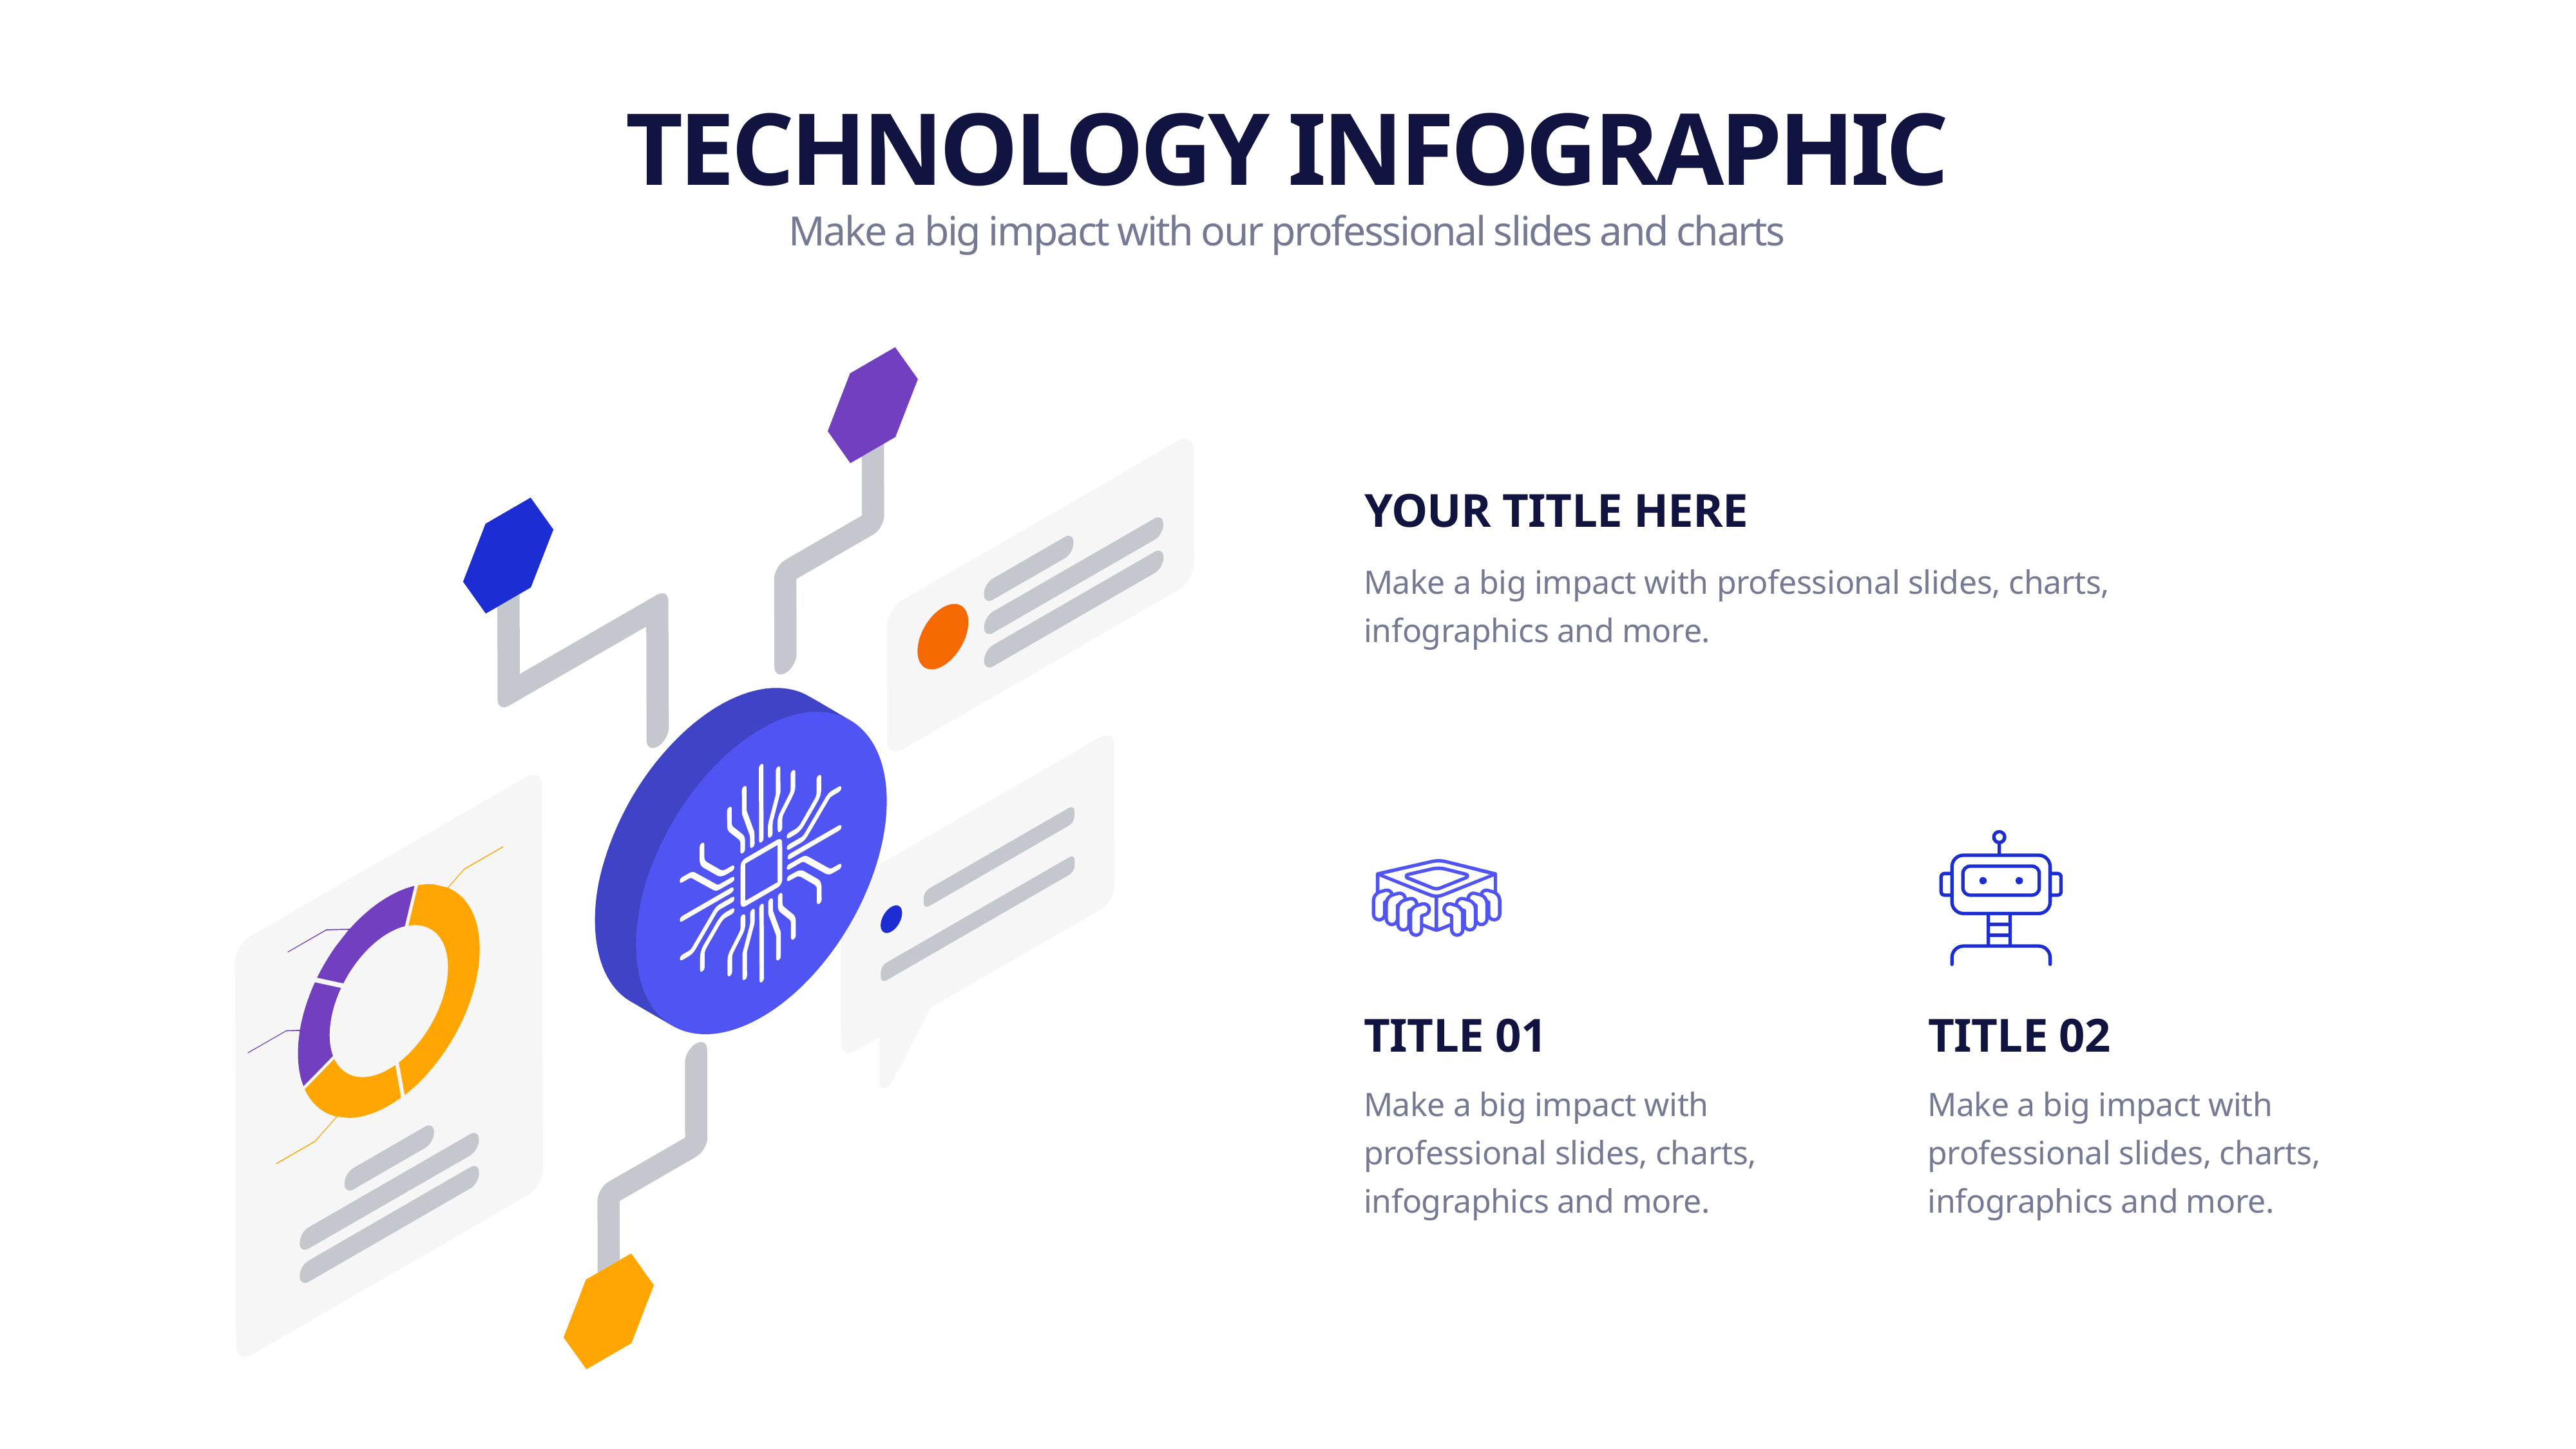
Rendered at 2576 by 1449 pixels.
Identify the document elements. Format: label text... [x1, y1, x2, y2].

text_box Make a big impact with our professional slides and charts [160, 193, 2415, 259]
text_box YOUR TITLE HERE [1355, 477, 2180, 542]
text_box TITLE 02 [1918, 1001, 2363, 1066]
text_box Make a big impact with professional slides, charts, infographics and more. [1354, 547, 2180, 654]
text_box Make a big impact with professional slides, charts, infographics and more. [1354, 1070, 1798, 1225]
text_box [1371, 859, 1502, 937]
text_box TITLE 01 [1355, 1001, 1799, 1066]
text_box [1939, 829, 2063, 967]
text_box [234, 347, 1194, 1370]
text_box TECHNOLOGY INFOGRAPHIC [160, 73, 2415, 193]
text_box Make a big impact with professional slides, charts, infographics and more. [1918, 1070, 2363, 1225]
